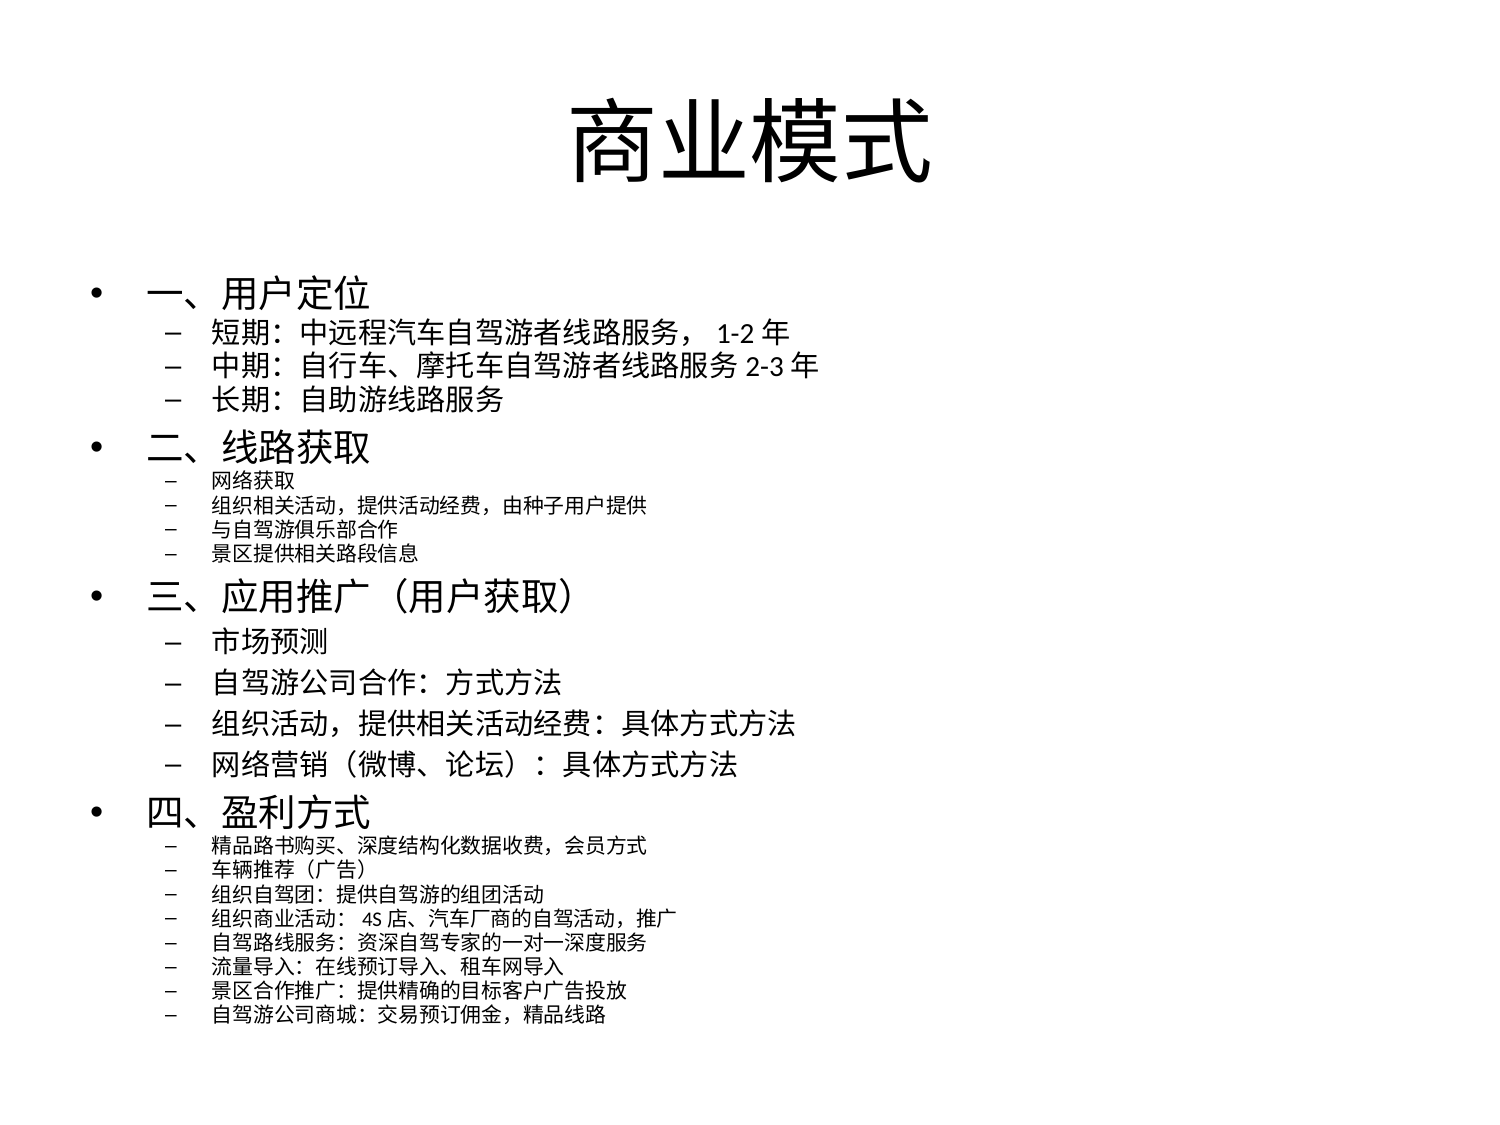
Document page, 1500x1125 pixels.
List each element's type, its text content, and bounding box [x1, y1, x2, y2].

list 一、用户定位 短期：中远程汽车自驾游者线路服务，1-2年 中期：自行车、摩托车自驾游者线路服务2-3年 长期：自助游线路服务 二、线路获取 网络获取 组织相关活动，提供活动经费，由种子用户提供 与自驾游俱乐部合作 景区提供相关路段信息 三、应用推广（用户获取） 市场预测 自驾游公司合作：方式方法 组织活动，提供相关活动经费：具体方式方法 网络营销（微博、论坛）：具体方式方法 四、盈利方式 精品路书购买、深度结构化数据收费，会员方式 车辆推荐（广告） 组织自驾团：提供自驾游的组团活动 组织商业活动：4S店、汽车厂商的自驾活动，推广 自驾路线服务：资深自驾专家的一对一深度服务 流量导入：在线预订导入、租车网导入 景区合作推广：提供精确的目标客户广告投放 自驾游公司商城：交易预订佣金，精品线路 [74, 262, 1426, 1057]
title 商业模式 [74, 44, 1426, 233]
